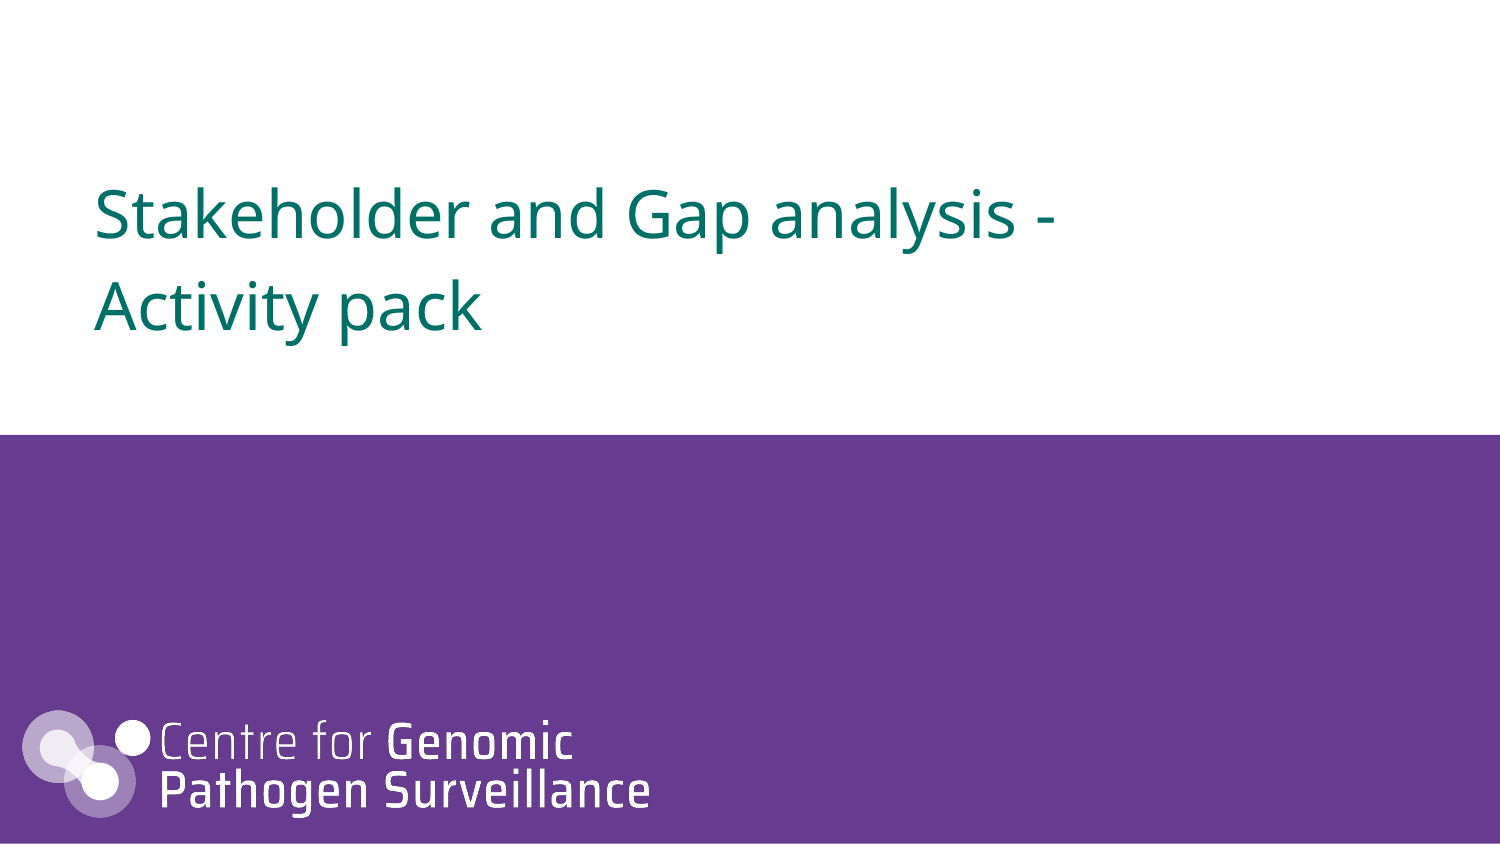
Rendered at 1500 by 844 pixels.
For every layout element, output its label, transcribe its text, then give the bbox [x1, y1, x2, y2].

picture [22, 710, 649, 818]
title Stakeholder and Gap analysis - Activity pack [79, 43, 1223, 395]
